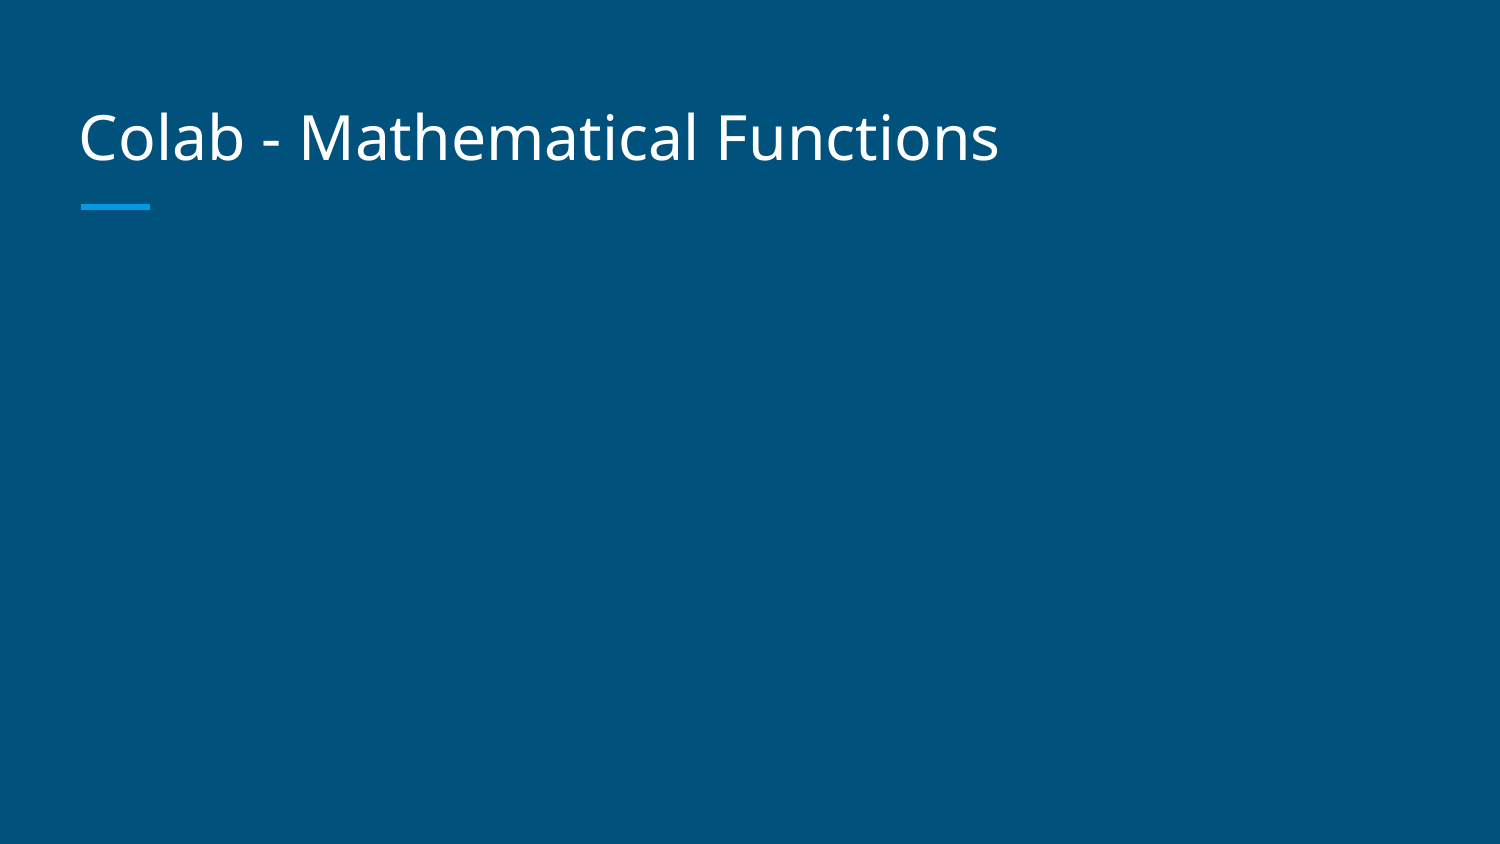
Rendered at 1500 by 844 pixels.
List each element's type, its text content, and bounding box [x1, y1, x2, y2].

title Colab - Mathematical Functions [63, 75, 1437, 188]
